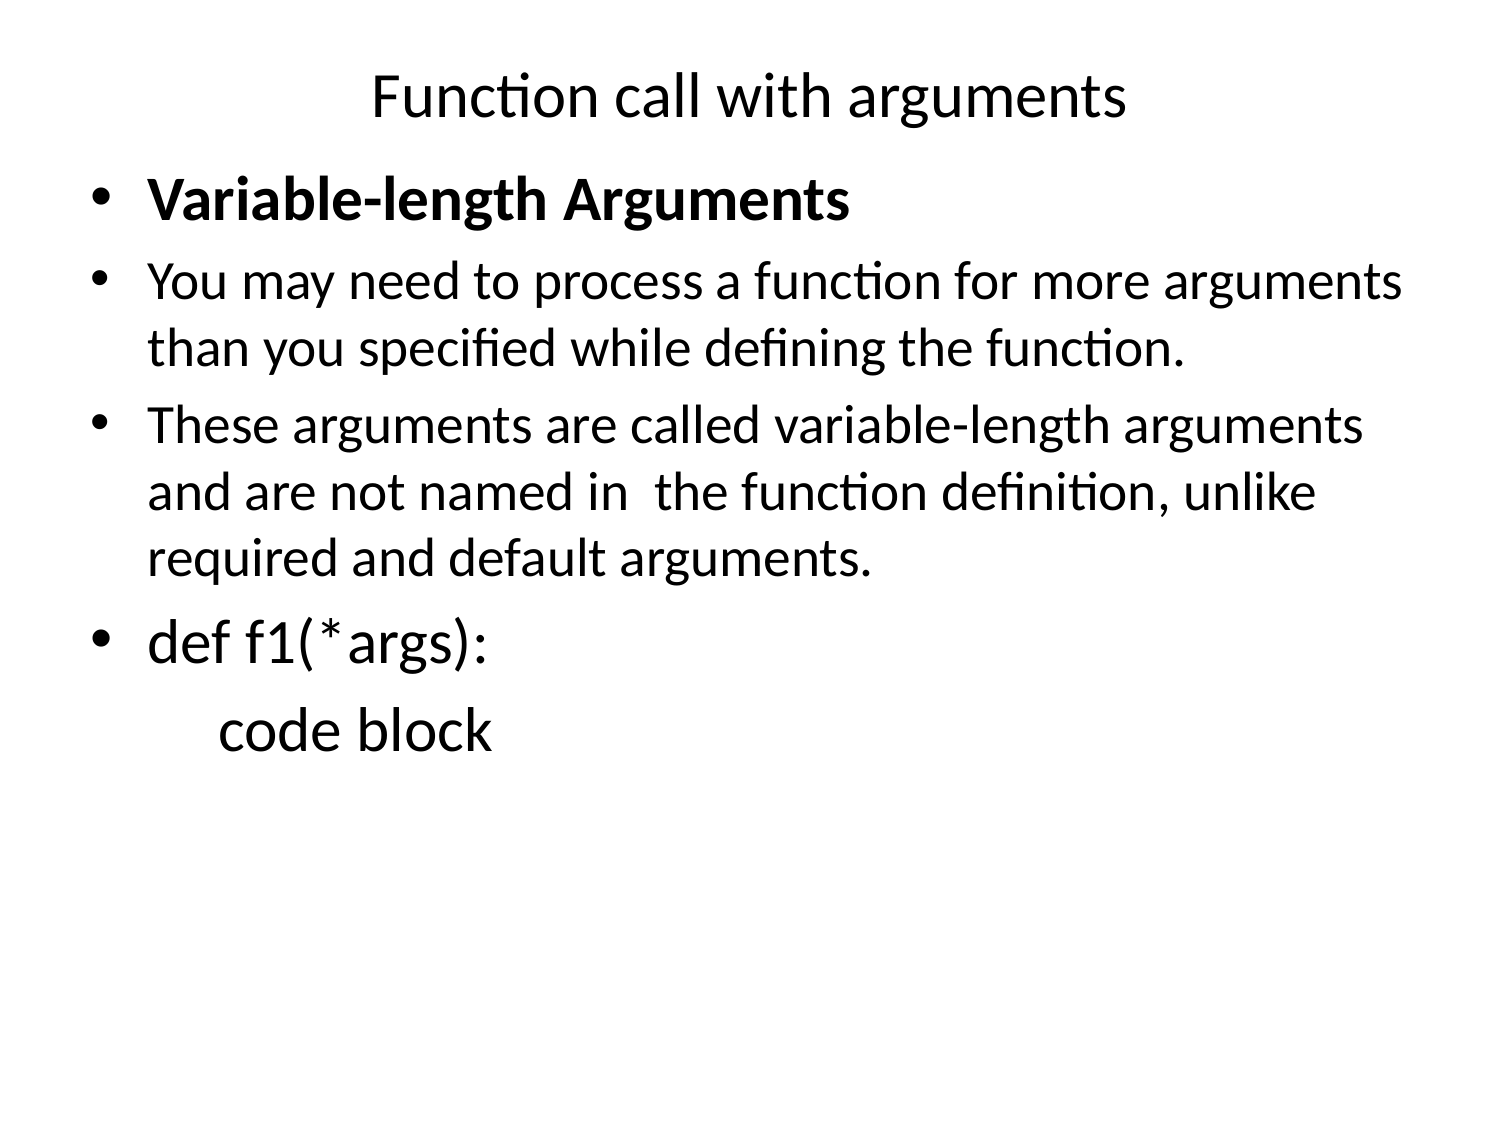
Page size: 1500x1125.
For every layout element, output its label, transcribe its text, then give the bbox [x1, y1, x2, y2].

list Variable-length Arguments You may need to process a function for more arguments than you specified while defining the function. These arguments are called variable-length arguments and are not named in the function definition, unlike required and default arguments. def f1(*args): code block [75, 149, 1425, 893]
title Function call with arguments [75, 45, 1425, 138]
